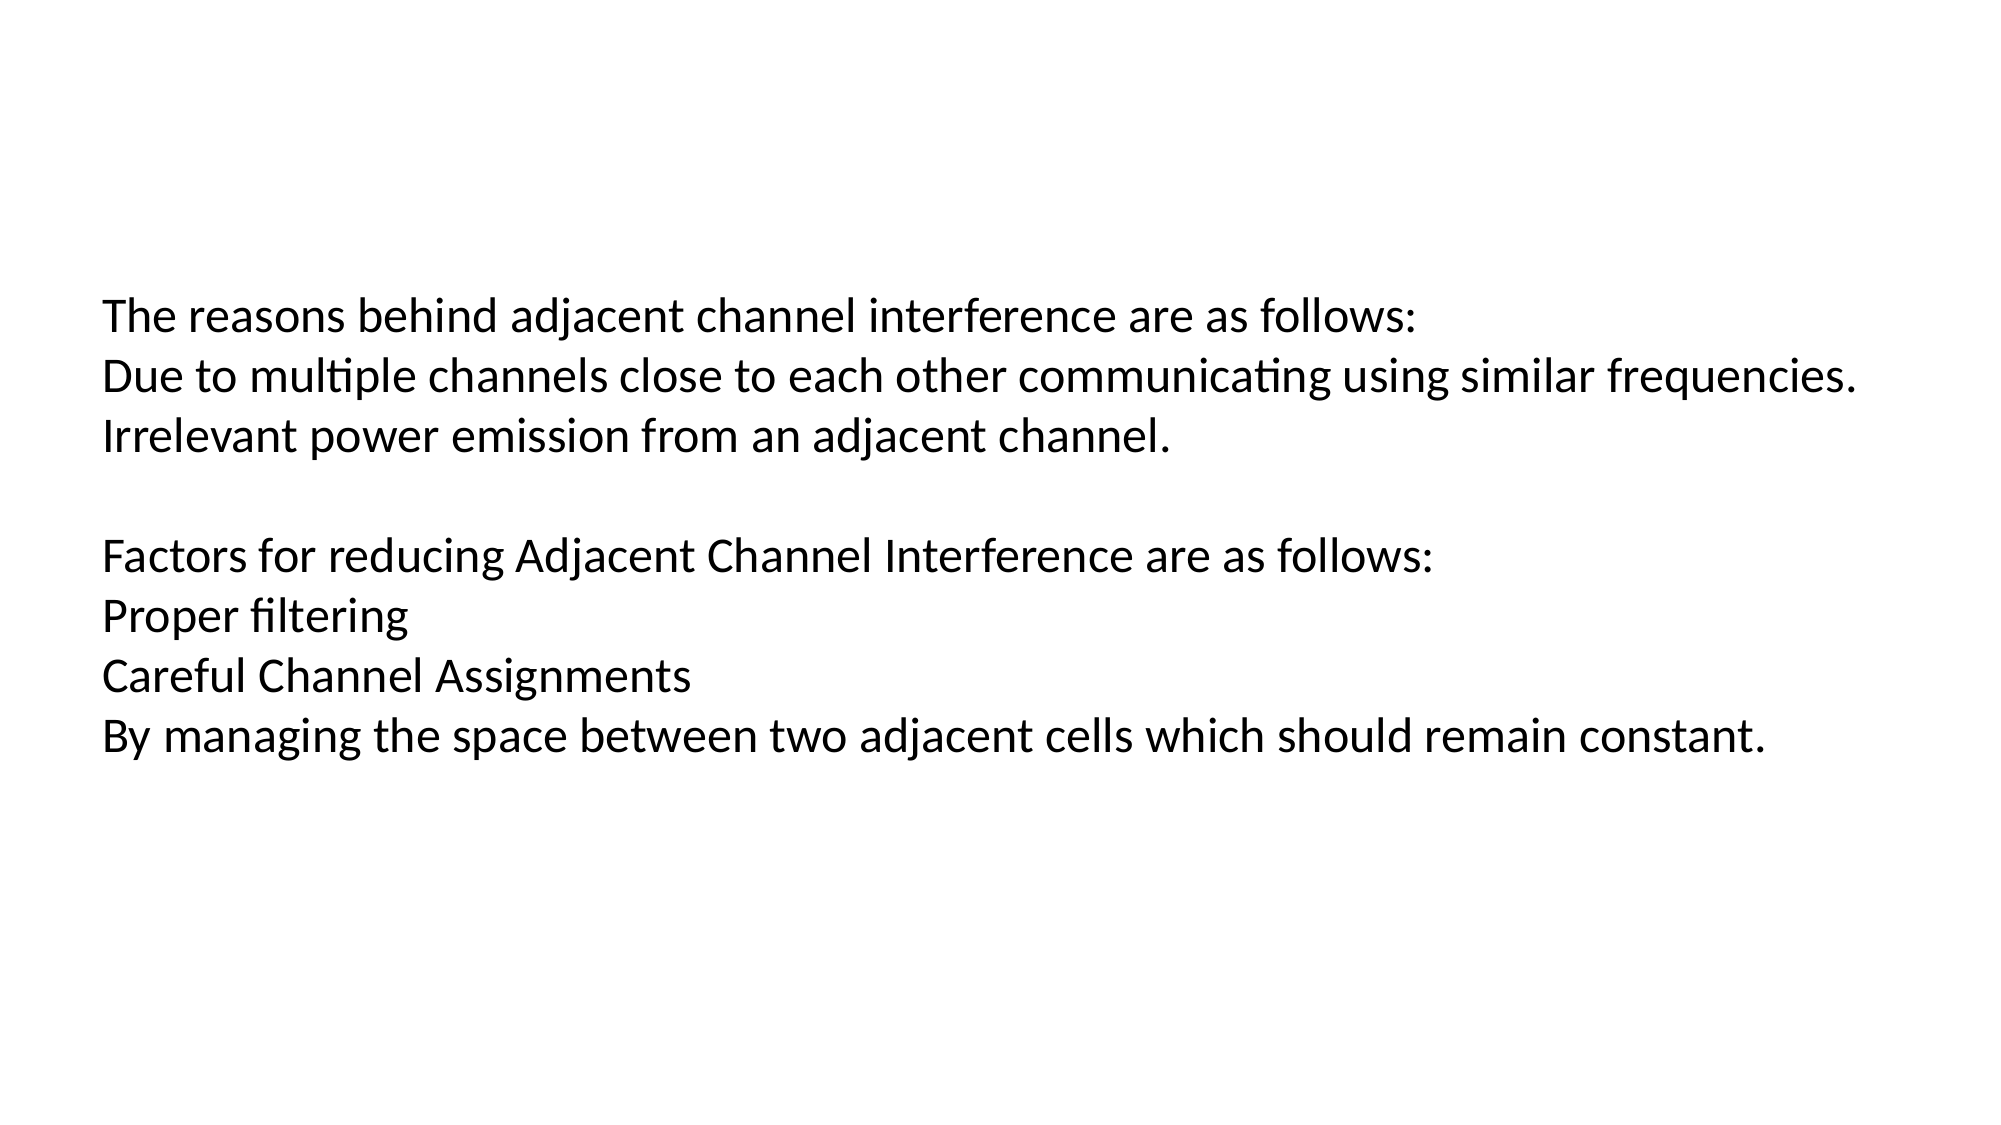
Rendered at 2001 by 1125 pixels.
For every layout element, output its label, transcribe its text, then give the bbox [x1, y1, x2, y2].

text_box The reasons behind adjacent channel interference are as follows: Due to multiple channels close to each other communicating using similar frequencies. Irrelevant power emission from an adjacent channel. Factors for reducing Adjacent Channel Interference are as follows: Proper filtering Careful Channel Assignments By managing the space between two adjacent cells which should remain constant. [87, 274, 1900, 770]
